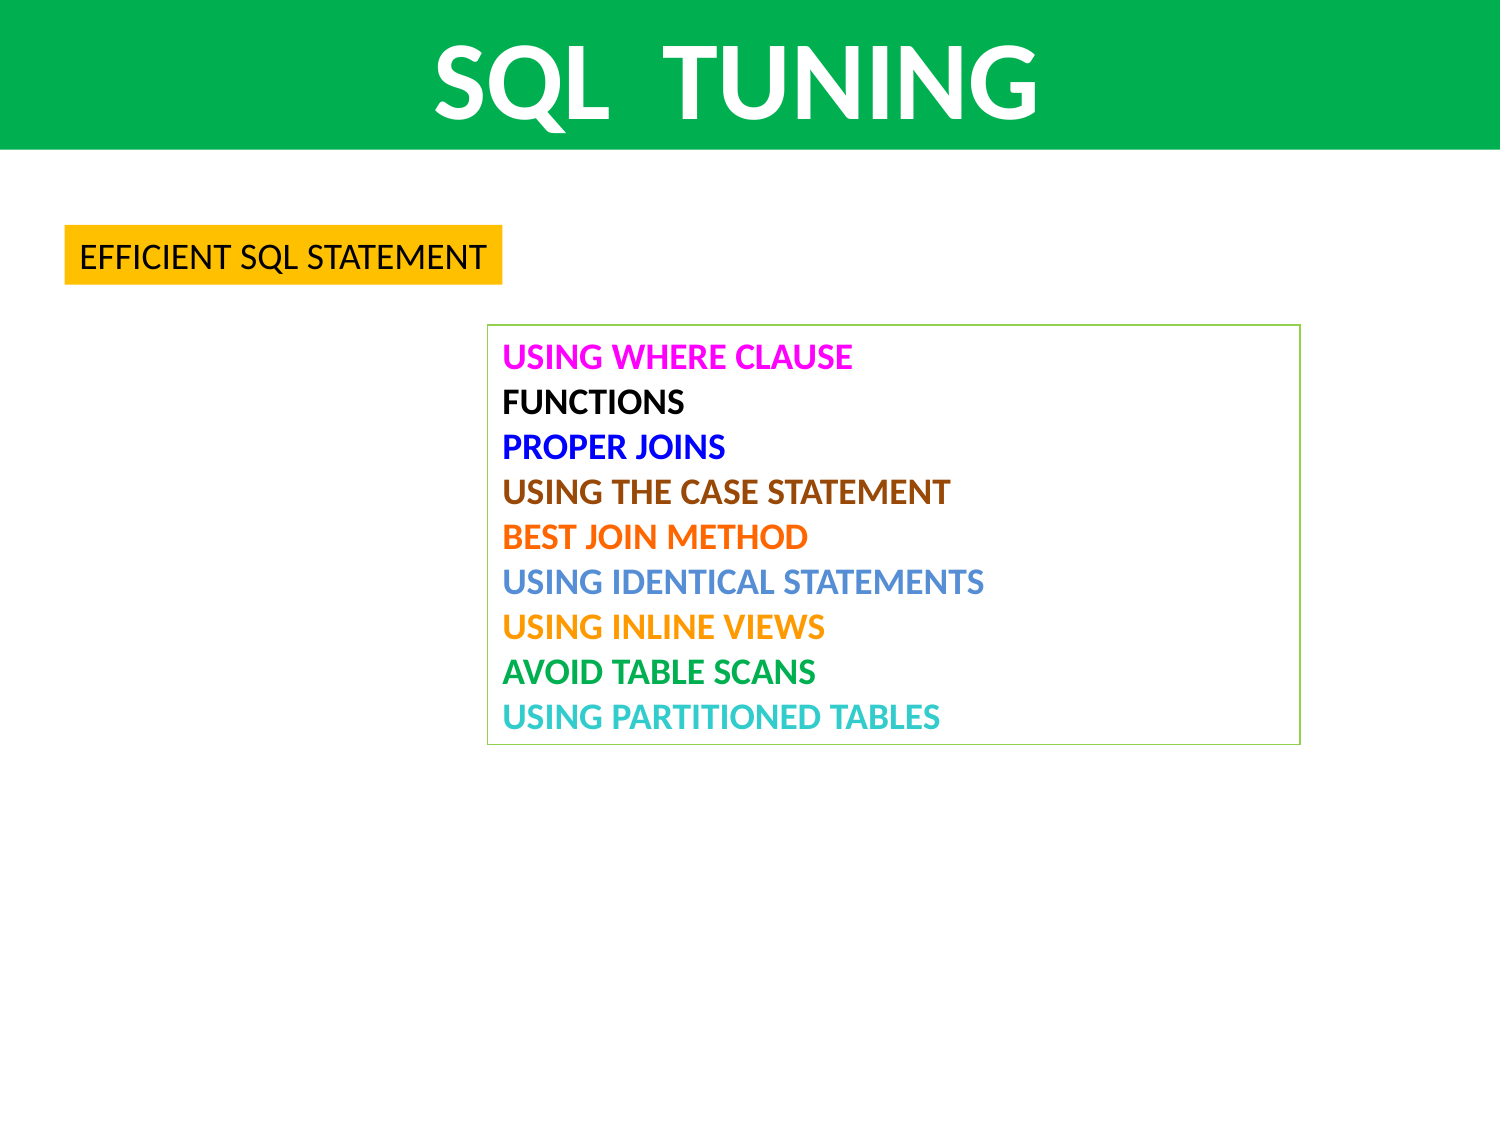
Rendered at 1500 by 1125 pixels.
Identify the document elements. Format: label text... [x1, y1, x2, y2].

text_box USING WHERE CLAUSE FUNCTIONS PROPER JOINS USING THE CASE STATEMENT BEST JOIN METHOD USING IDENTICAL STATEMENTS USING INLINE VIEWS AVOID TABLE SCANS USING PARTITIONED TABLES [487, 324, 1300, 745]
text_box EFFICIENT SQL STATEMENT [64, 224, 503, 285]
text_box SQL TUNING [0, 0, 1500, 150]
